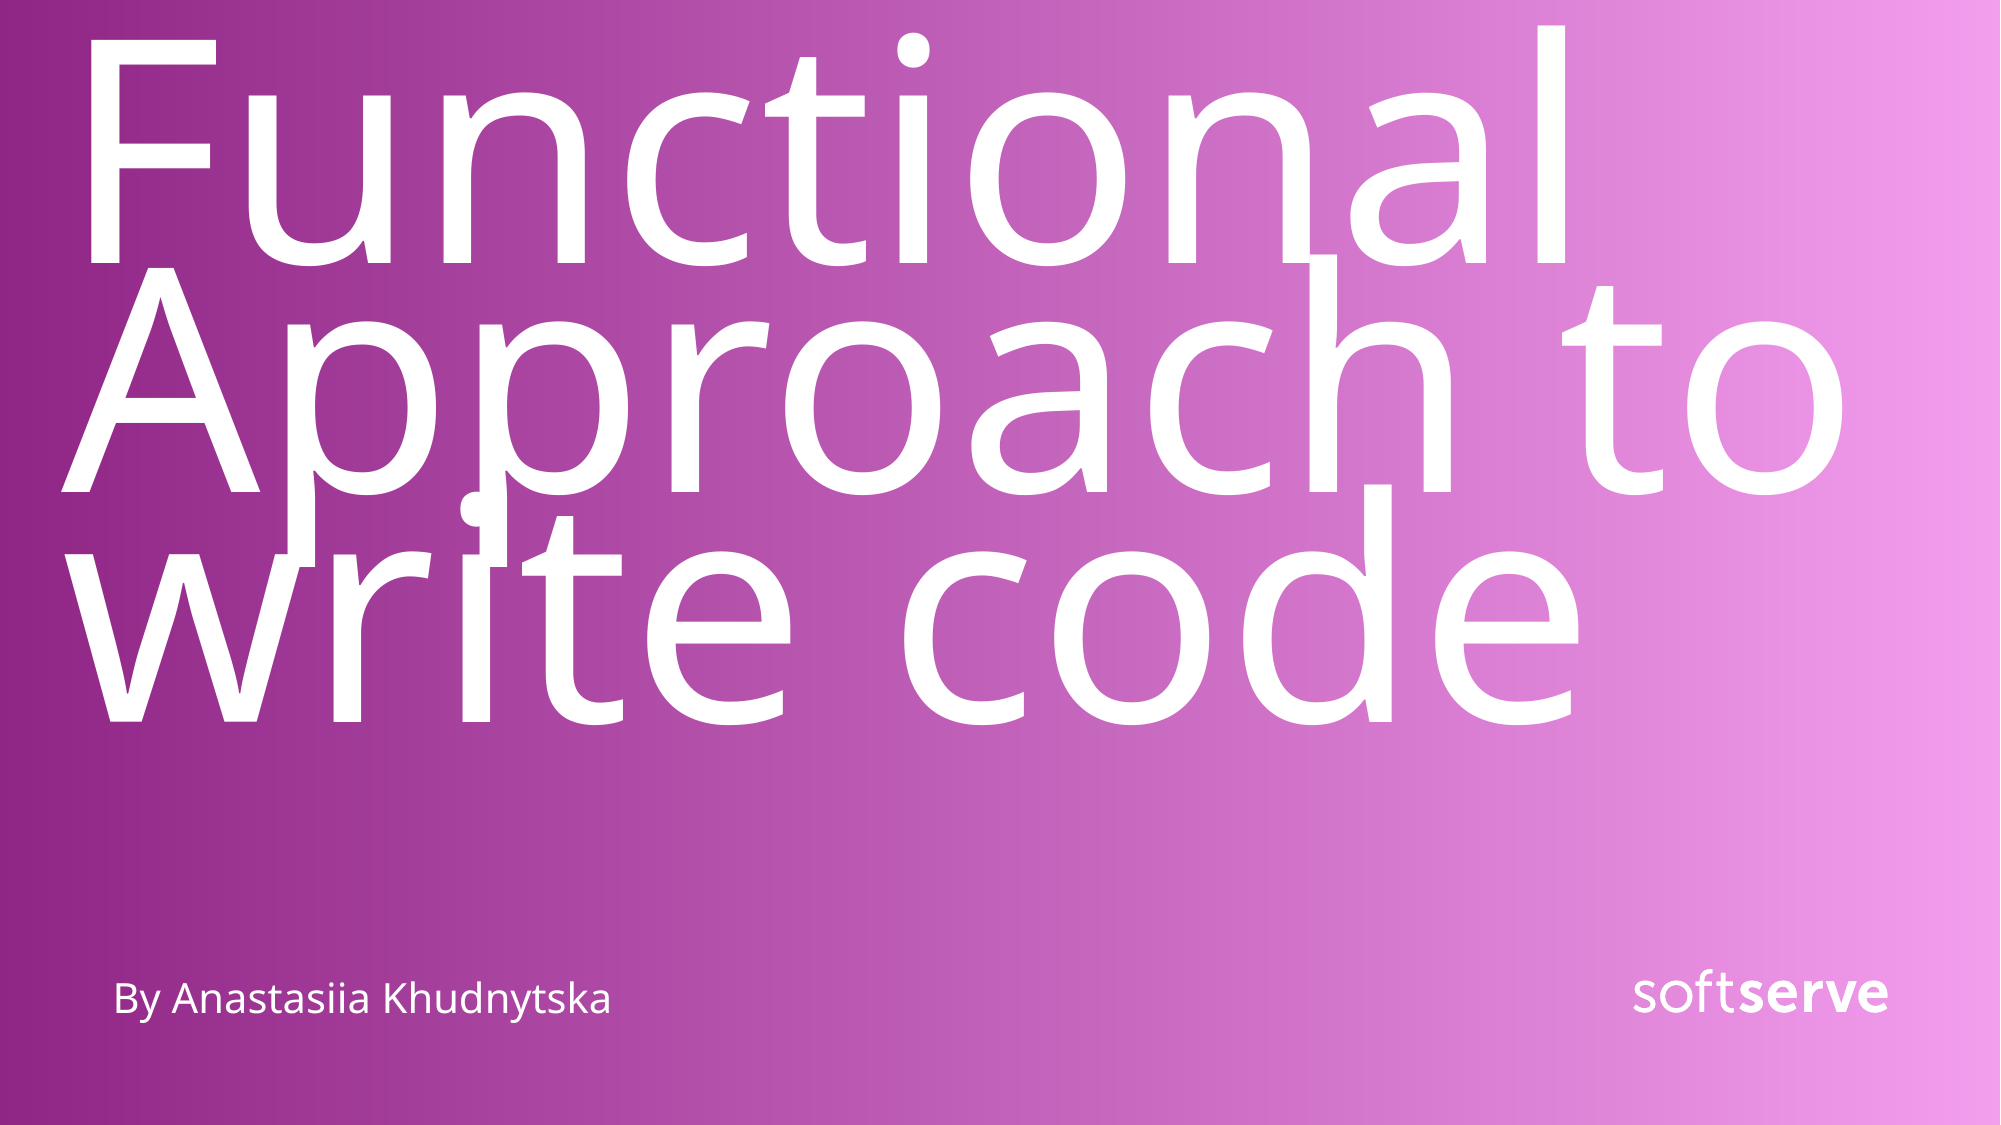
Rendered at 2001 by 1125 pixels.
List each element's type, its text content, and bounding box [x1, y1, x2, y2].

title Functional Approach to write code [47, 89, 1999, 1125]
